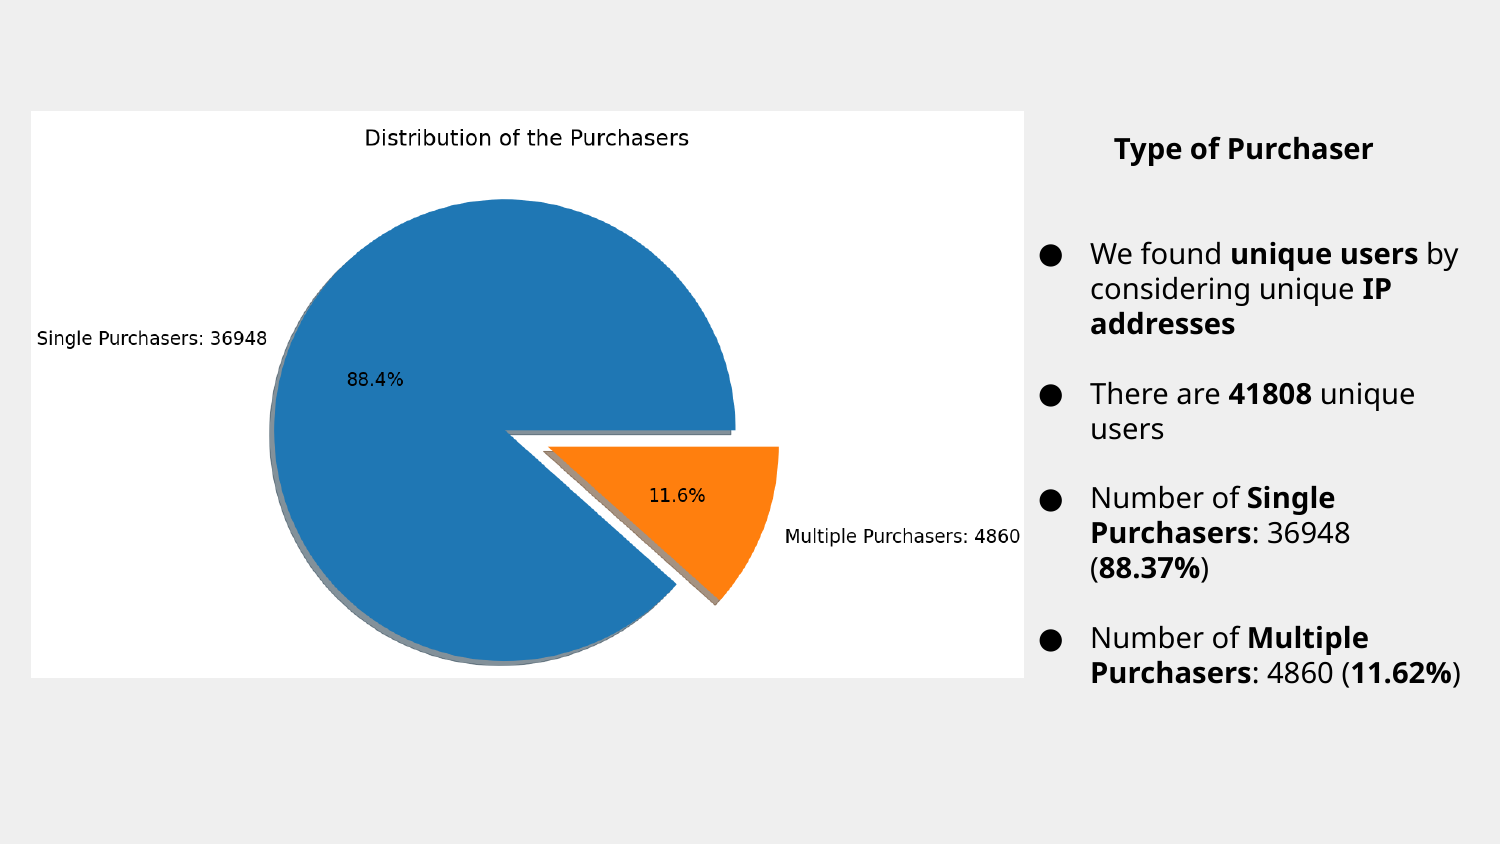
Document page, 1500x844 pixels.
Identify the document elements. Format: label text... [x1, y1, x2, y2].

text_box Type of Purchaser We found unique users by considering unique IP addresses There are 41808 unique users Number of Single Purchasers: 36948 (88.37%) Number of Multiple Purchasers: 4860 (11.62%) [1027, 115, 1488, 674]
picture [31, 111, 1024, 679]
